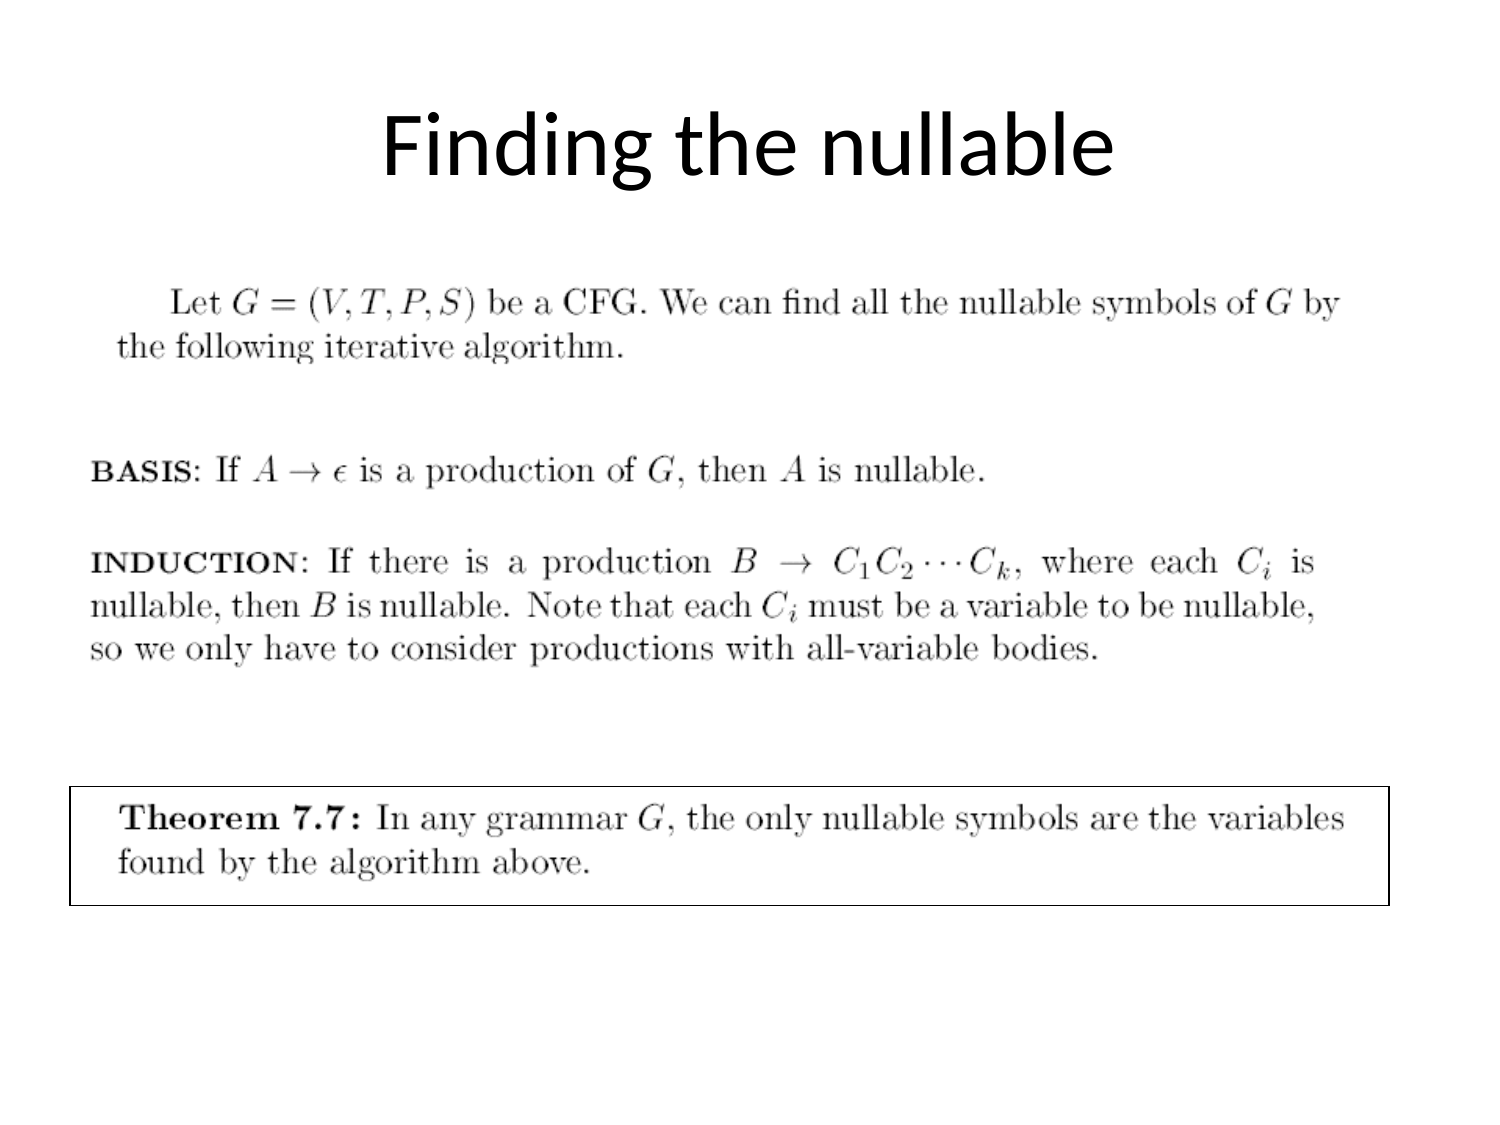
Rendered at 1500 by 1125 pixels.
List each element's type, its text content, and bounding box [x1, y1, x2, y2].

picture [64, 524, 1341, 677]
picture [70, 787, 1389, 905]
picture [62, 248, 1358, 373]
title Finding the nullable [75, 45, 1425, 233]
picture [64, 437, 1008, 496]
